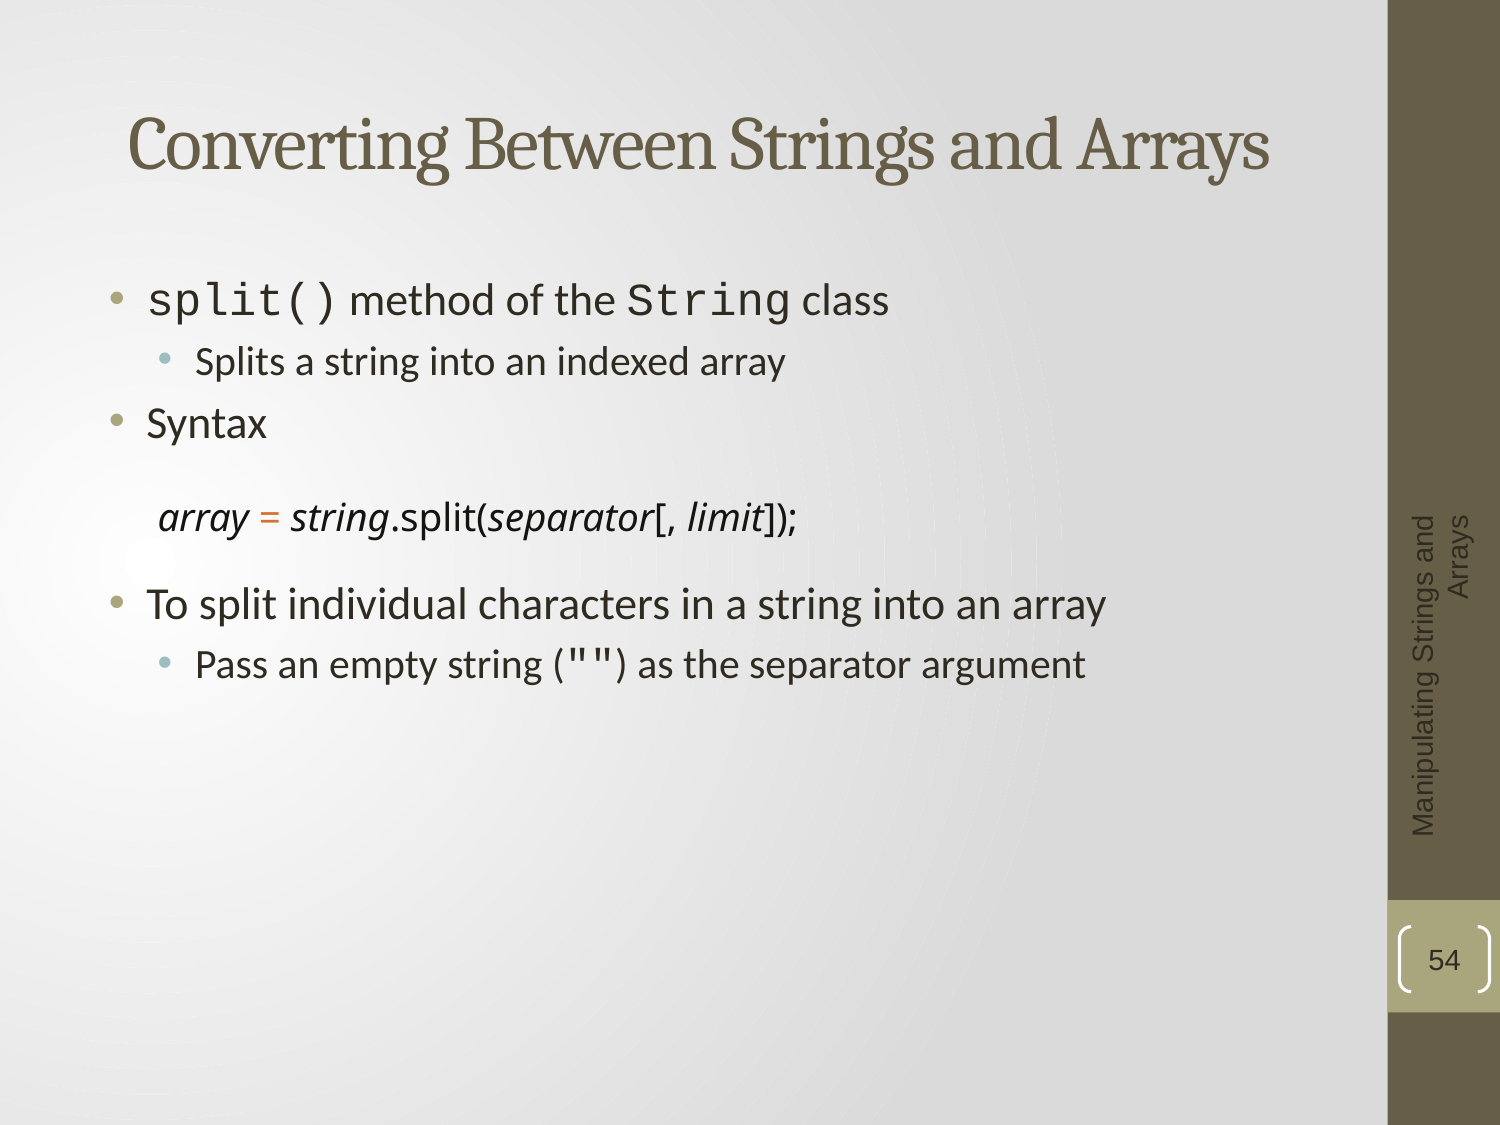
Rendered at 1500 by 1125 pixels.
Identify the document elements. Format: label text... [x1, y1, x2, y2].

footer Manipulating Strings and Arrays [1408, 500, 1469, 889]
title Converting Between Strings and Arrays [75, 45, 1325, 233]
slide_number 54 [1397, 925, 1492, 994]
list split() method of the String class Splits a string into an indexed array Syntax array = string.split(separator[, limit]); To split individual characters in a string into an array Pass an empty string ("") as the separator argument [75, 262, 1450, 1005]
